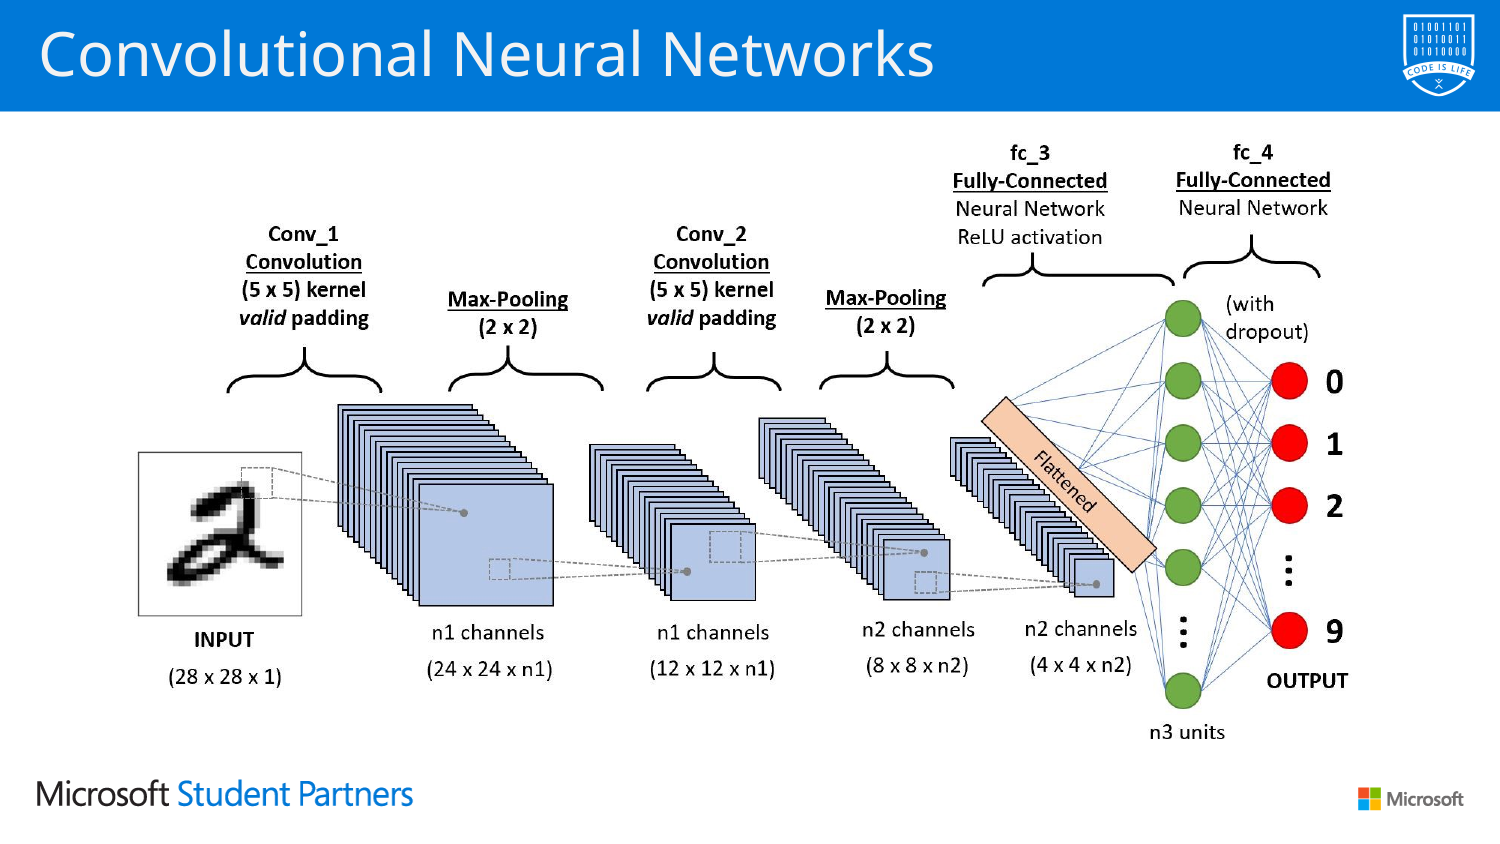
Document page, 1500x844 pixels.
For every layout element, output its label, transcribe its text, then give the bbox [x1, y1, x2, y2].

title Convolutional Neural Networks [38, 23, 1285, 90]
picture [0, 0, 1500, 844]
